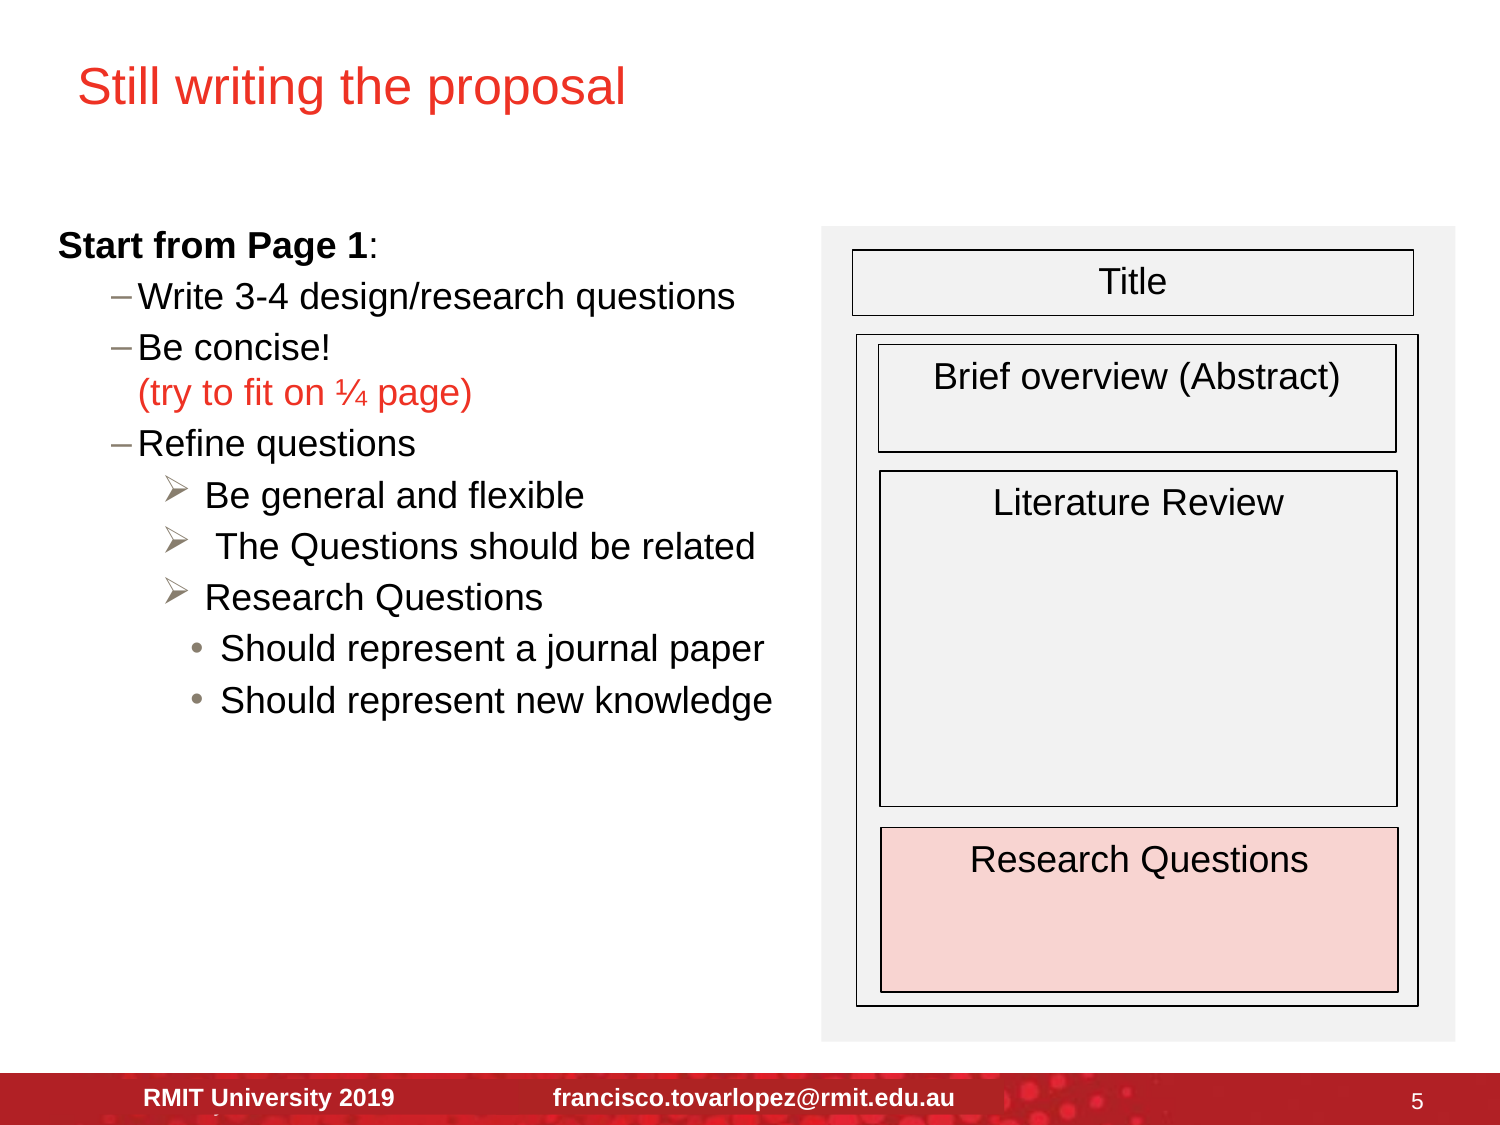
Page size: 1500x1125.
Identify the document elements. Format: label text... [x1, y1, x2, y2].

text_box [821, 226, 1456, 1042]
text_box Still writing the proposal [62, 45, 1413, 197]
slide_number 5 [1088, 1078, 1440, 1115]
text_box Title [852, 249, 1414, 316]
picture [0, 1073, 1500, 1125]
text_box Start from Page 1: Write 3-4 design/research questions Be concise! (try to fit on ¼ page) Refine questions Be general and flexible The Questions should be related Research Questions Should represent a journal paper Should represent new knowledge [43, 213, 809, 1012]
text_box Brief overview (Abstract) [878, 344, 1396, 453]
text_box Research Questions [880, 827, 1399, 993]
text_box Literature Review [879, 470, 1397, 807]
text_box Description of Proposed Research [856, 334, 1418, 1006]
